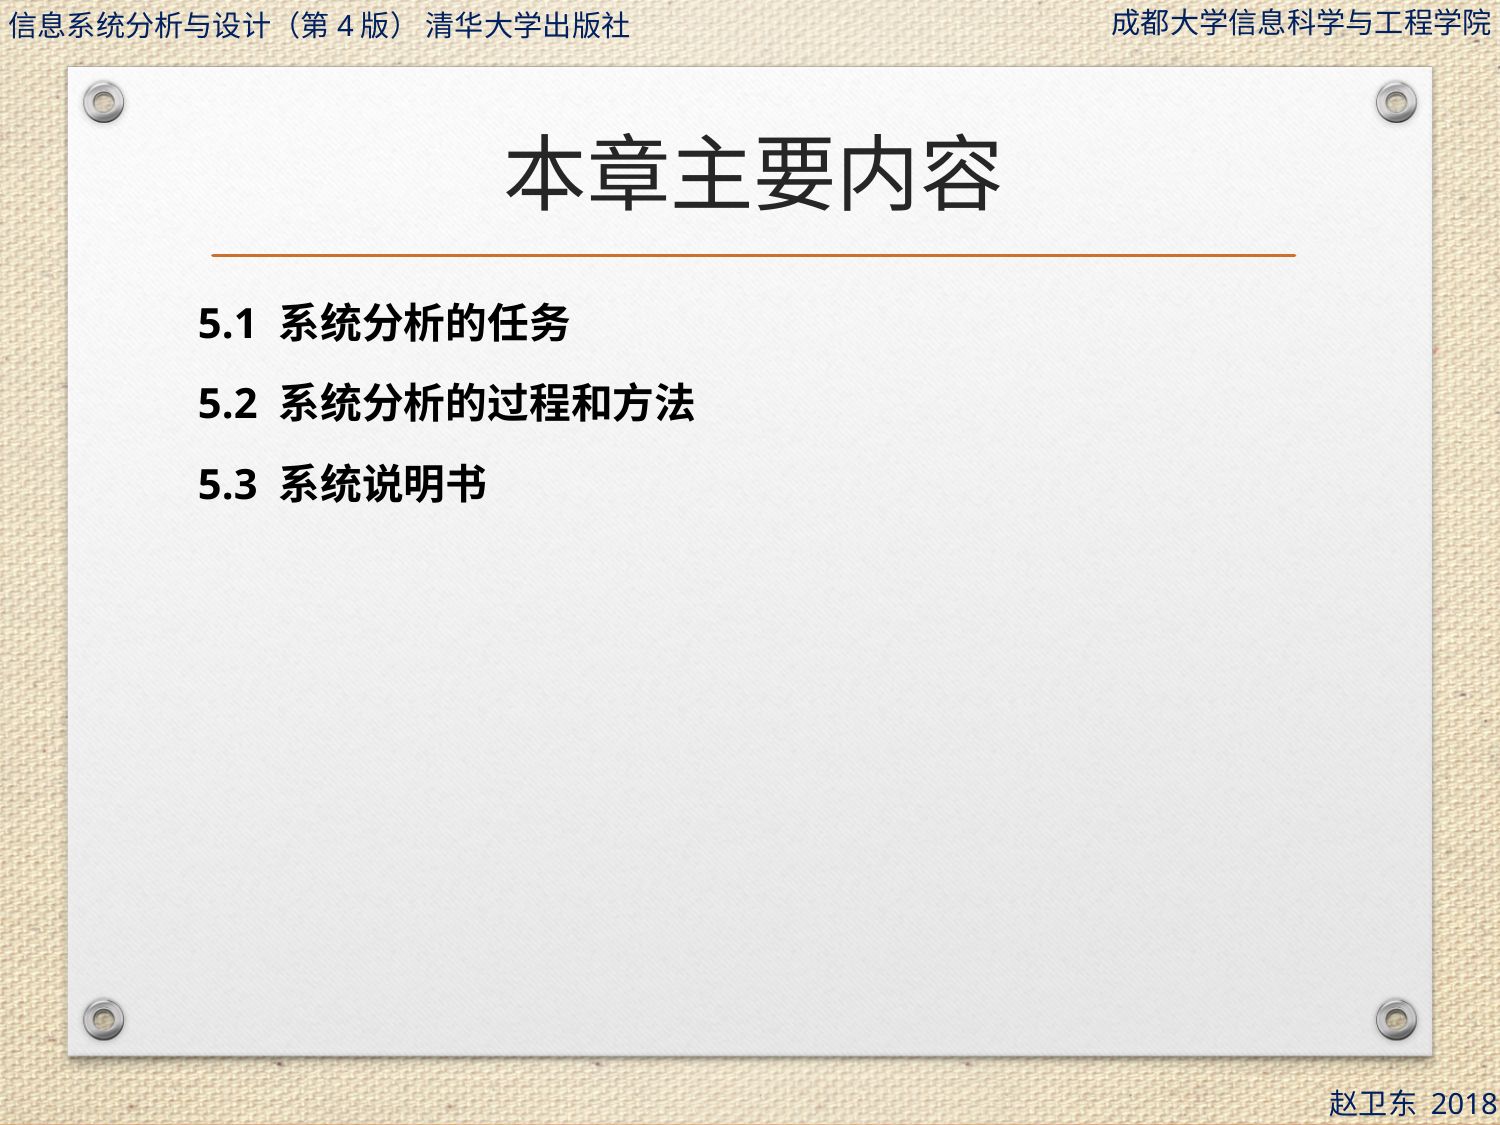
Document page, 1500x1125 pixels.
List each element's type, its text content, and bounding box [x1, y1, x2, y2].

list 5.1 系统分析的任务 5.2 系统分析的过程和方法 5.3 系统说明书 [183, 278, 1341, 1000]
picture [0, 0, 1500, 1125]
title 本章主要内容 [196, 107, 1312, 237]
